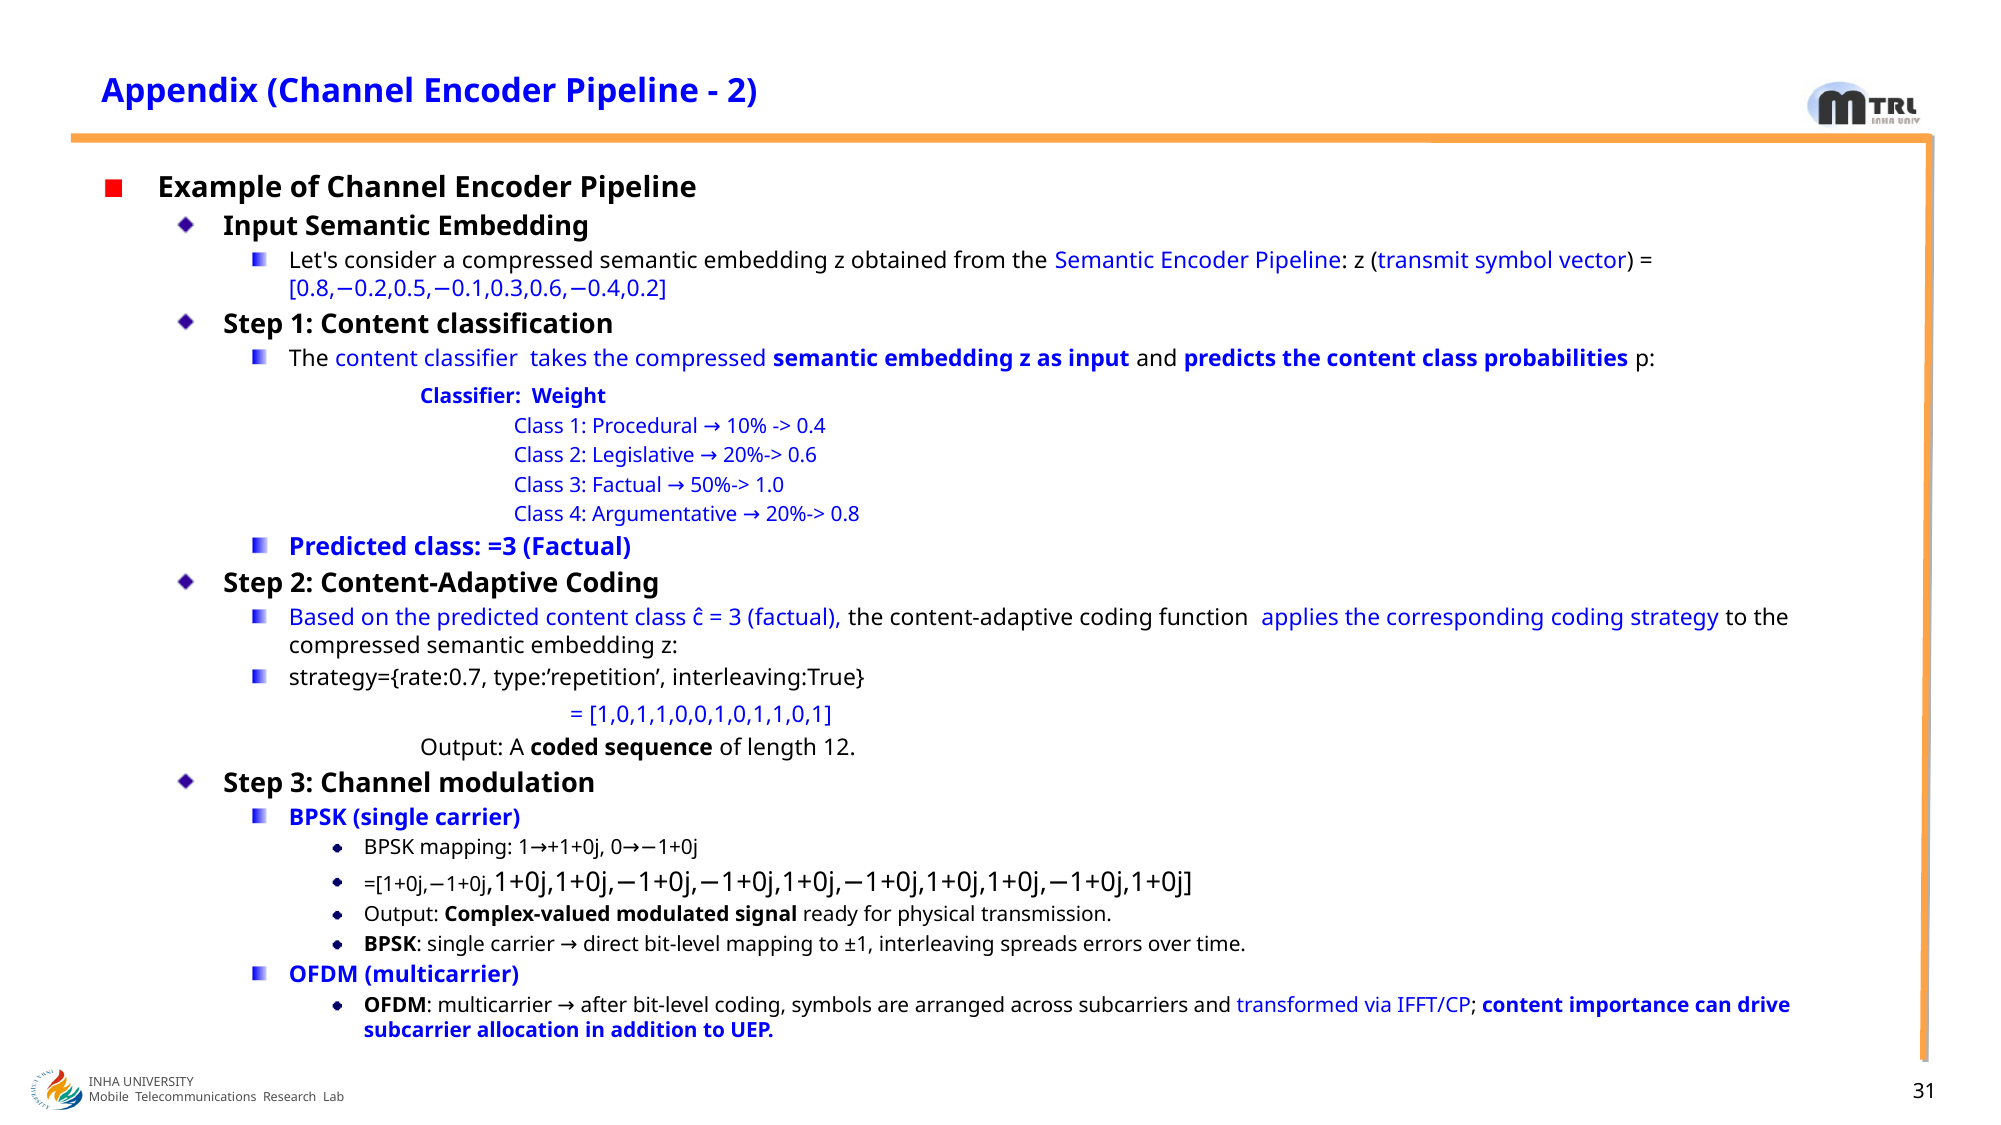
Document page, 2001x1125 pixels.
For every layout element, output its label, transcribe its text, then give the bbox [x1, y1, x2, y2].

picture [1803, 79, 1923, 131]
title Appendix (Channel Encoder Pipeline - 2) [86, 48, 1788, 130]
picture [176, 215, 196, 235]
footer INHA UNIVERSITY Mobile Telecommunications Research Lab [73, 1066, 755, 1110]
picture [176, 772, 196, 791]
picture [251, 251, 268, 268]
picture [251, 965, 268, 982]
picture [251, 608, 268, 625]
picture [326, 935, 342, 951]
picture [251, 348, 268, 366]
picture [101, 175, 122, 197]
picture [28, 1068, 84, 1111]
picture [176, 312, 196, 332]
picture [251, 536, 269, 555]
picture [176, 572, 196, 592]
picture [326, 873, 342, 888]
picture [251, 668, 268, 685]
picture [326, 839, 342, 854]
picture [326, 906, 342, 921]
picture [326, 996, 342, 1012]
slide_number 31 [1768, 1069, 1952, 1114]
picture [251, 807, 268, 825]
